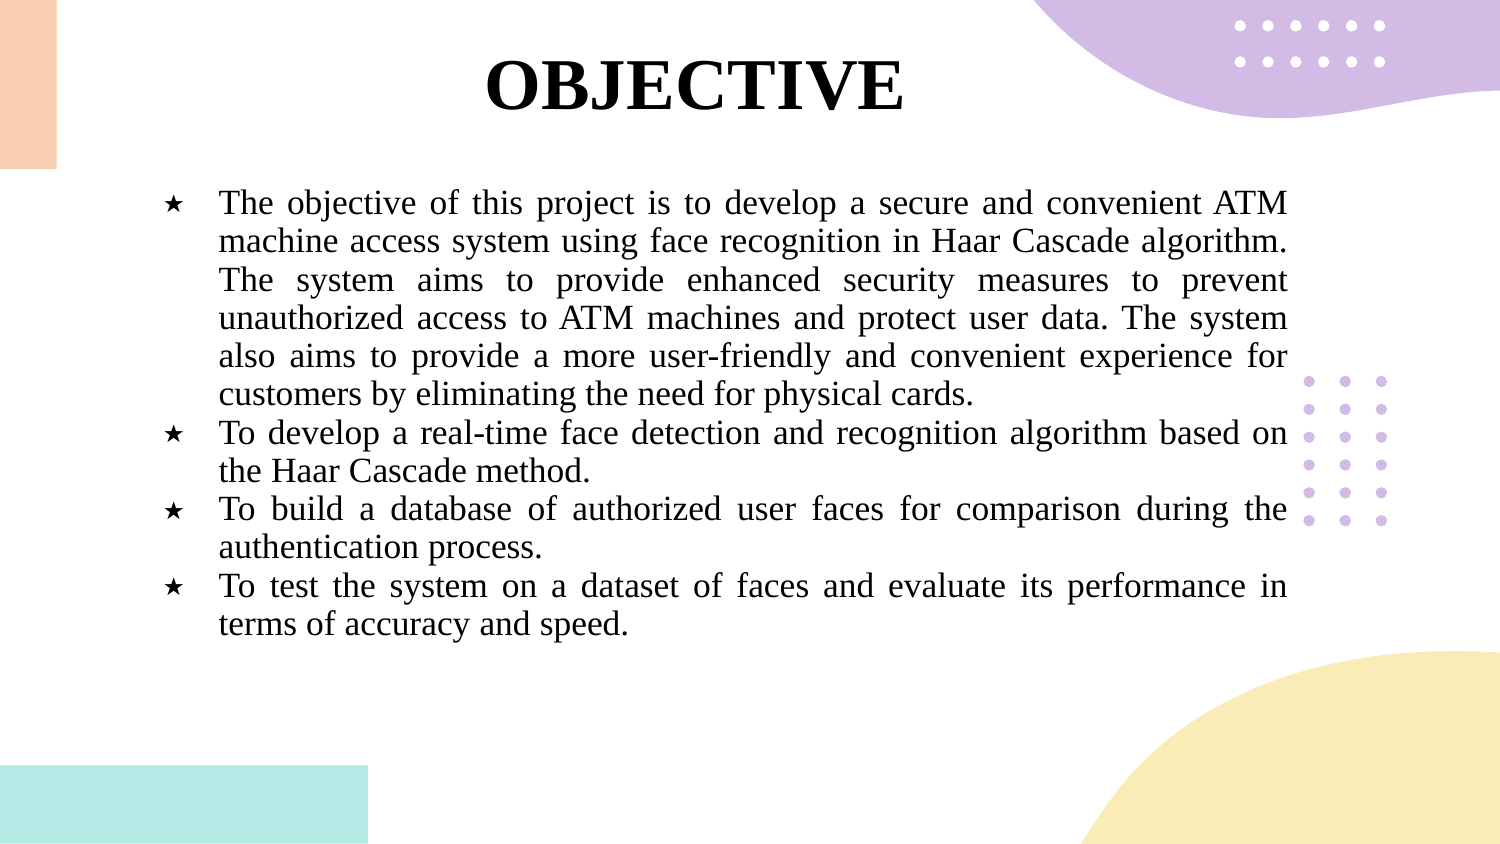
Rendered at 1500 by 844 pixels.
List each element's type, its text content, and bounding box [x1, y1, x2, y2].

text_box [1080, 651, 1500, 844]
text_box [1285, 0, 1334, 120]
text_box OBJECTIVE [156, 21, 1235, 148]
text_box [1303, 375, 1388, 527]
text_box The objective of this project is to develop a secure and convenient ATM machine access system using face recognition in Haar Cascade algorithm. The system aims to provide enhanced security measures to prevent unauthorized access to ATM machines and protect user data. The system also aims to provide a more user-friendly and convenient experience for customers by eliminating the need for physical cards. To develop a real-time face detection and recognition algorithm based on the Haar Cascade method. To build a database of authorized user faces for comparison during the authentication process. To test the system on a dataset of faces and evaluate its performance in terms of accuracy and speed. [128, 168, 1304, 732]
text_box [0, 0, 57, 169]
